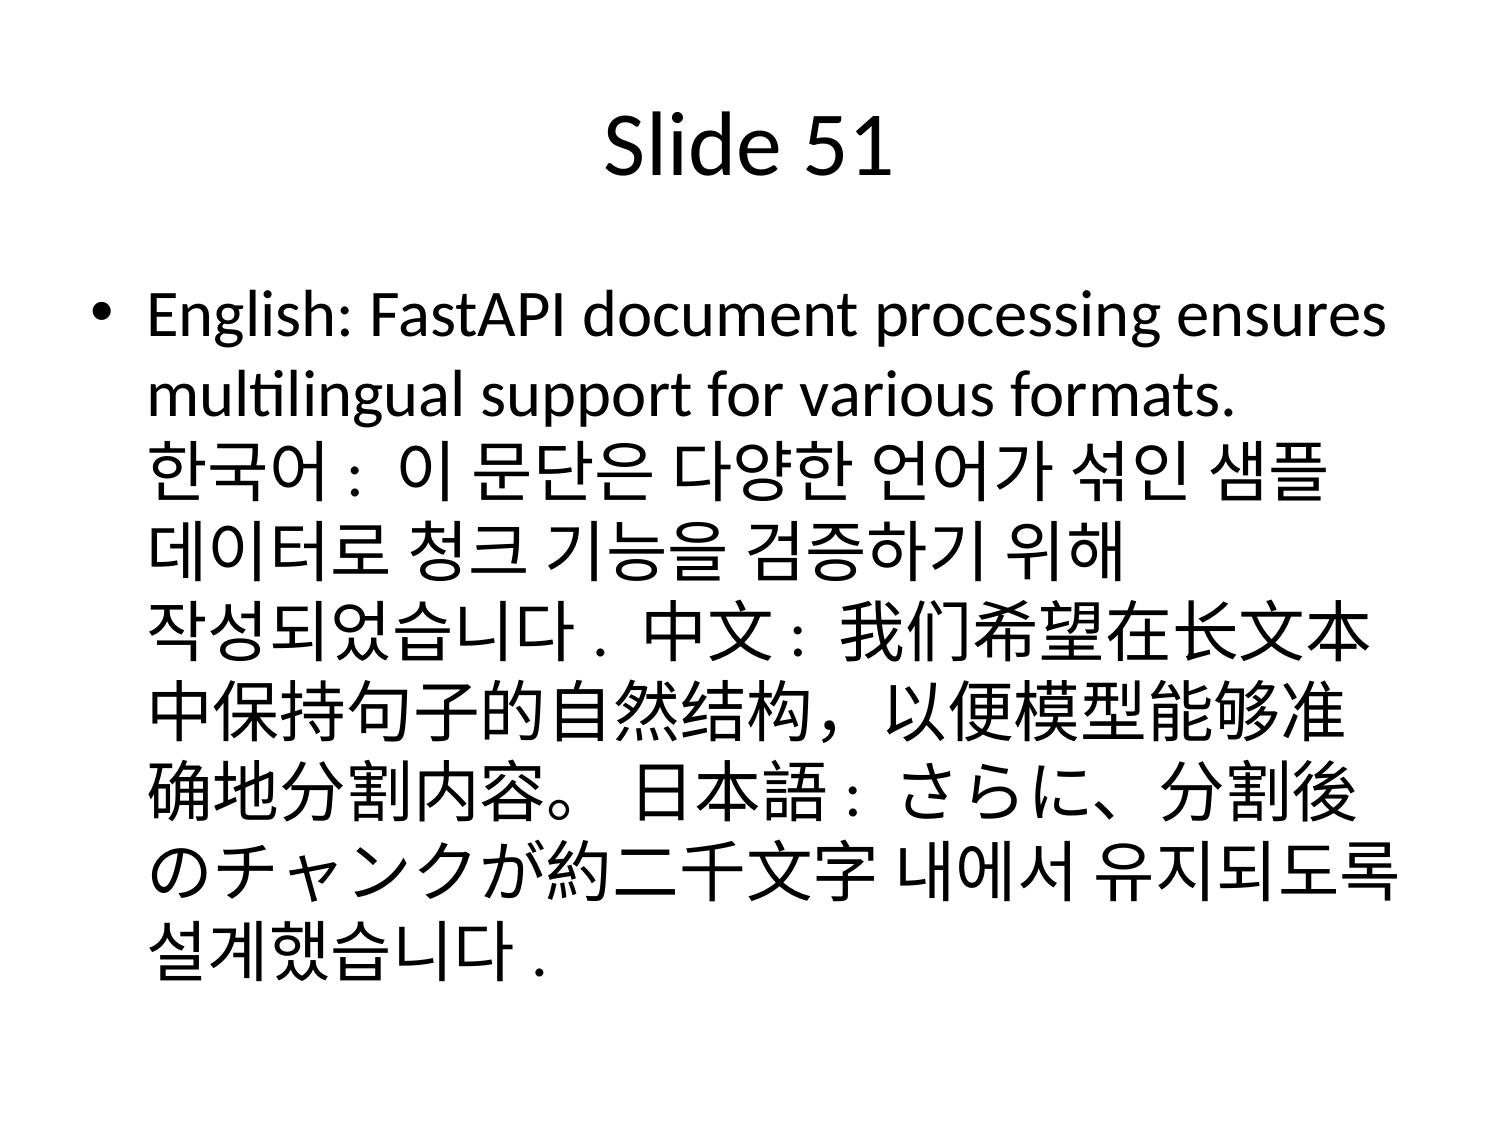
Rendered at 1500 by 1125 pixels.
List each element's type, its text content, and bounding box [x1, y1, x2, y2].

title Slide 51 [75, 45, 1425, 233]
list English: FastAPI document processing ensures multilingual support for various formats. 한국어: 이 문단은 다양한 언어가 섞인 샘플 데이터로 청크 기능을 검증하기 위해 작성되었습니다. 中文: 我们希望在长文本中保持句子的自然结构，以便模型能够准确地分割内容。 日本語: さらに、分割後のチャンクが約二千文字 내에서 유지되도록 설계했습니다. [75, 262, 1425, 1005]
